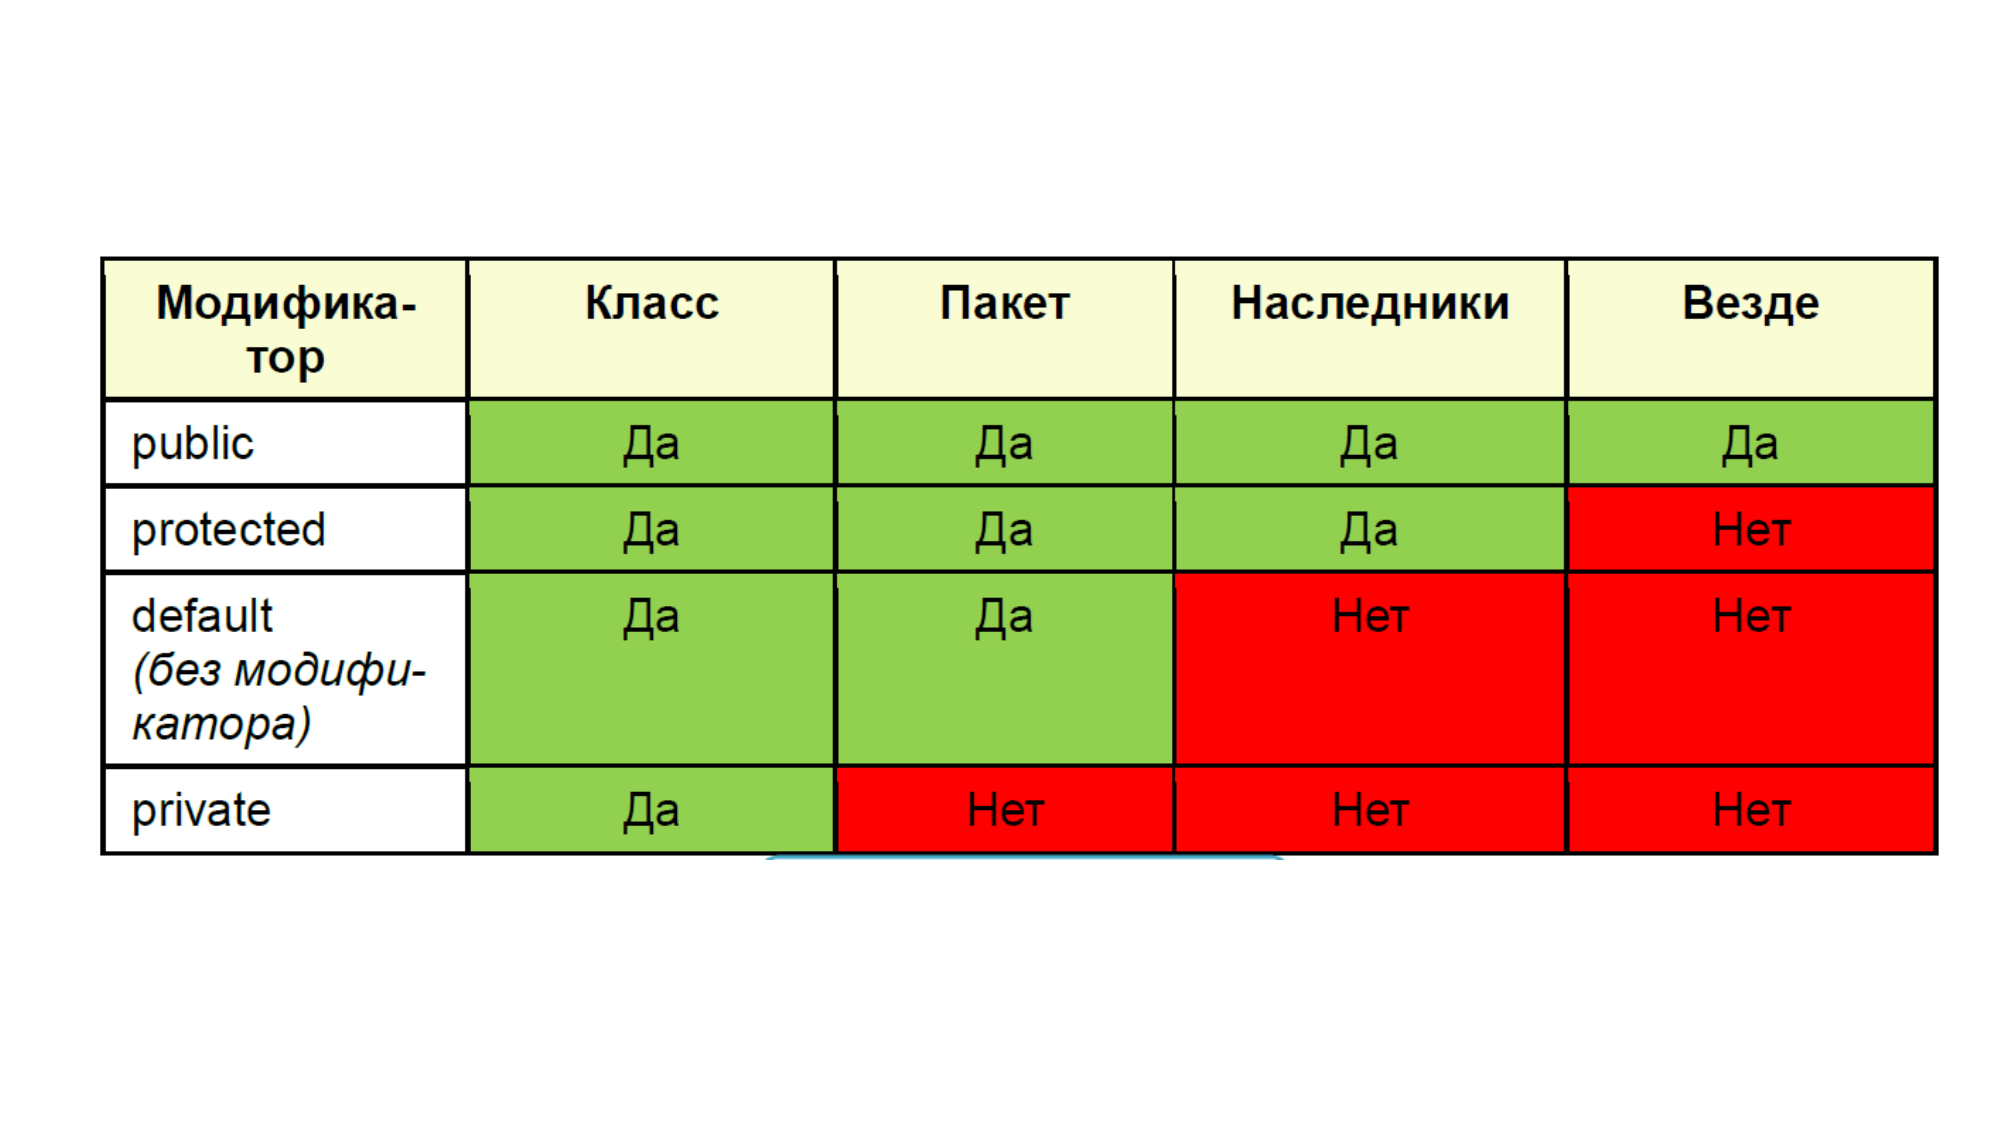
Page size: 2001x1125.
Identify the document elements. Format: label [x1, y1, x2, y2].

picture [58, 227, 1946, 860]
